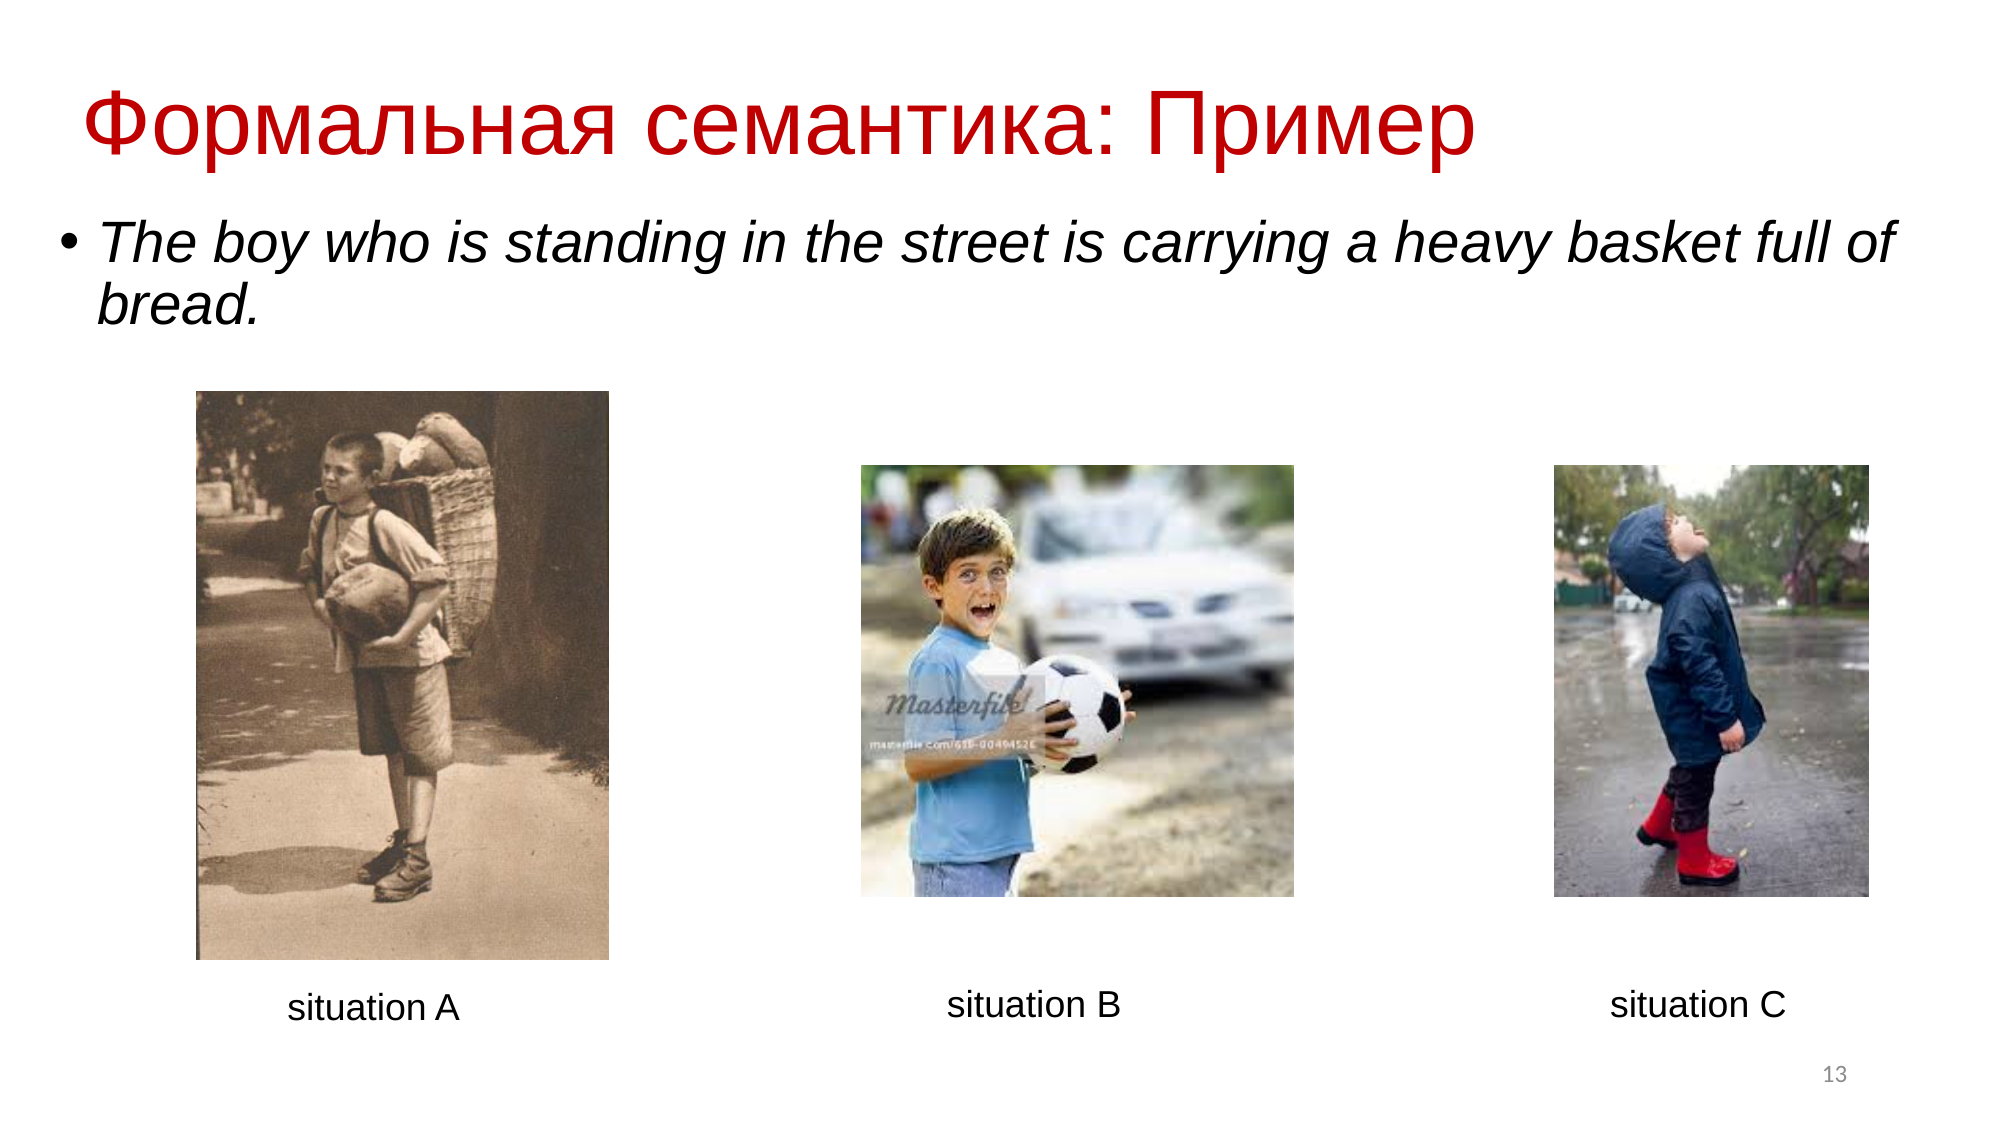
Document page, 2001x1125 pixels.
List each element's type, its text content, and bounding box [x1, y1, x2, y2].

picture [861, 465, 1294, 897]
picture [196, 391, 609, 960]
text_box situation A [268, 975, 479, 1035]
slide_number 13 [1412, 1042, 1863, 1103]
title Формальная семантика: Пример [66, 44, 1792, 204]
text_box situation C [1593, 972, 1804, 1033]
text_box situation B [928, 972, 1140, 1033]
text_box The boy who is standing in the street is carrying a heavy basket full of bread. [44, 204, 1937, 1066]
picture [1554, 465, 1869, 897]
